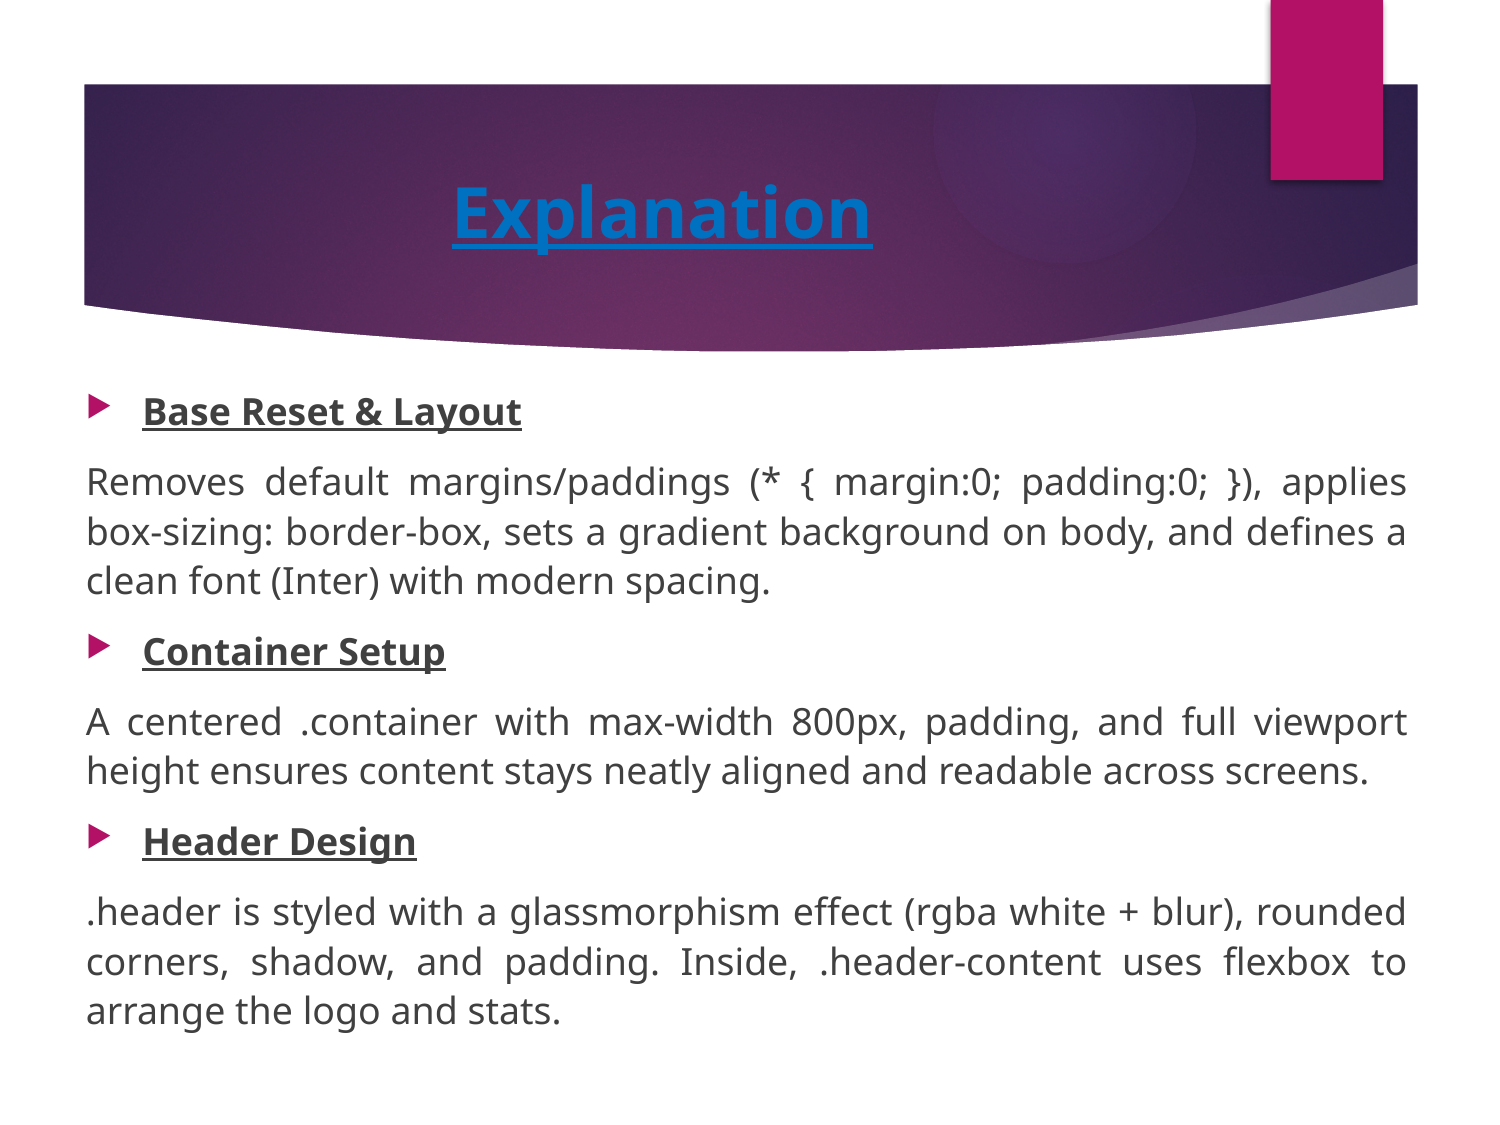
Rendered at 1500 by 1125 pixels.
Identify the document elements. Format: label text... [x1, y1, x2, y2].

list Base Reset & Layout Removes default margins/paddings (* { margin:0; padding:0; }), applies box-sizing: border-box, sets a gradient background on body, and defines a clean font (Inter) with modern spacing. Container Setup A centered .container with max-width 800px, padding, and full viewport height ensures content stays neatly aligned and readable across screens. Header Design .header is styled with a glassmorphism effect (rgba white + blur), rounded corners, shadow, and padding. Inside, .header-content uses flexbox to arrange the logo and stats. [70, 375, 1424, 1098]
title Explanation [142, 152, 1183, 269]
